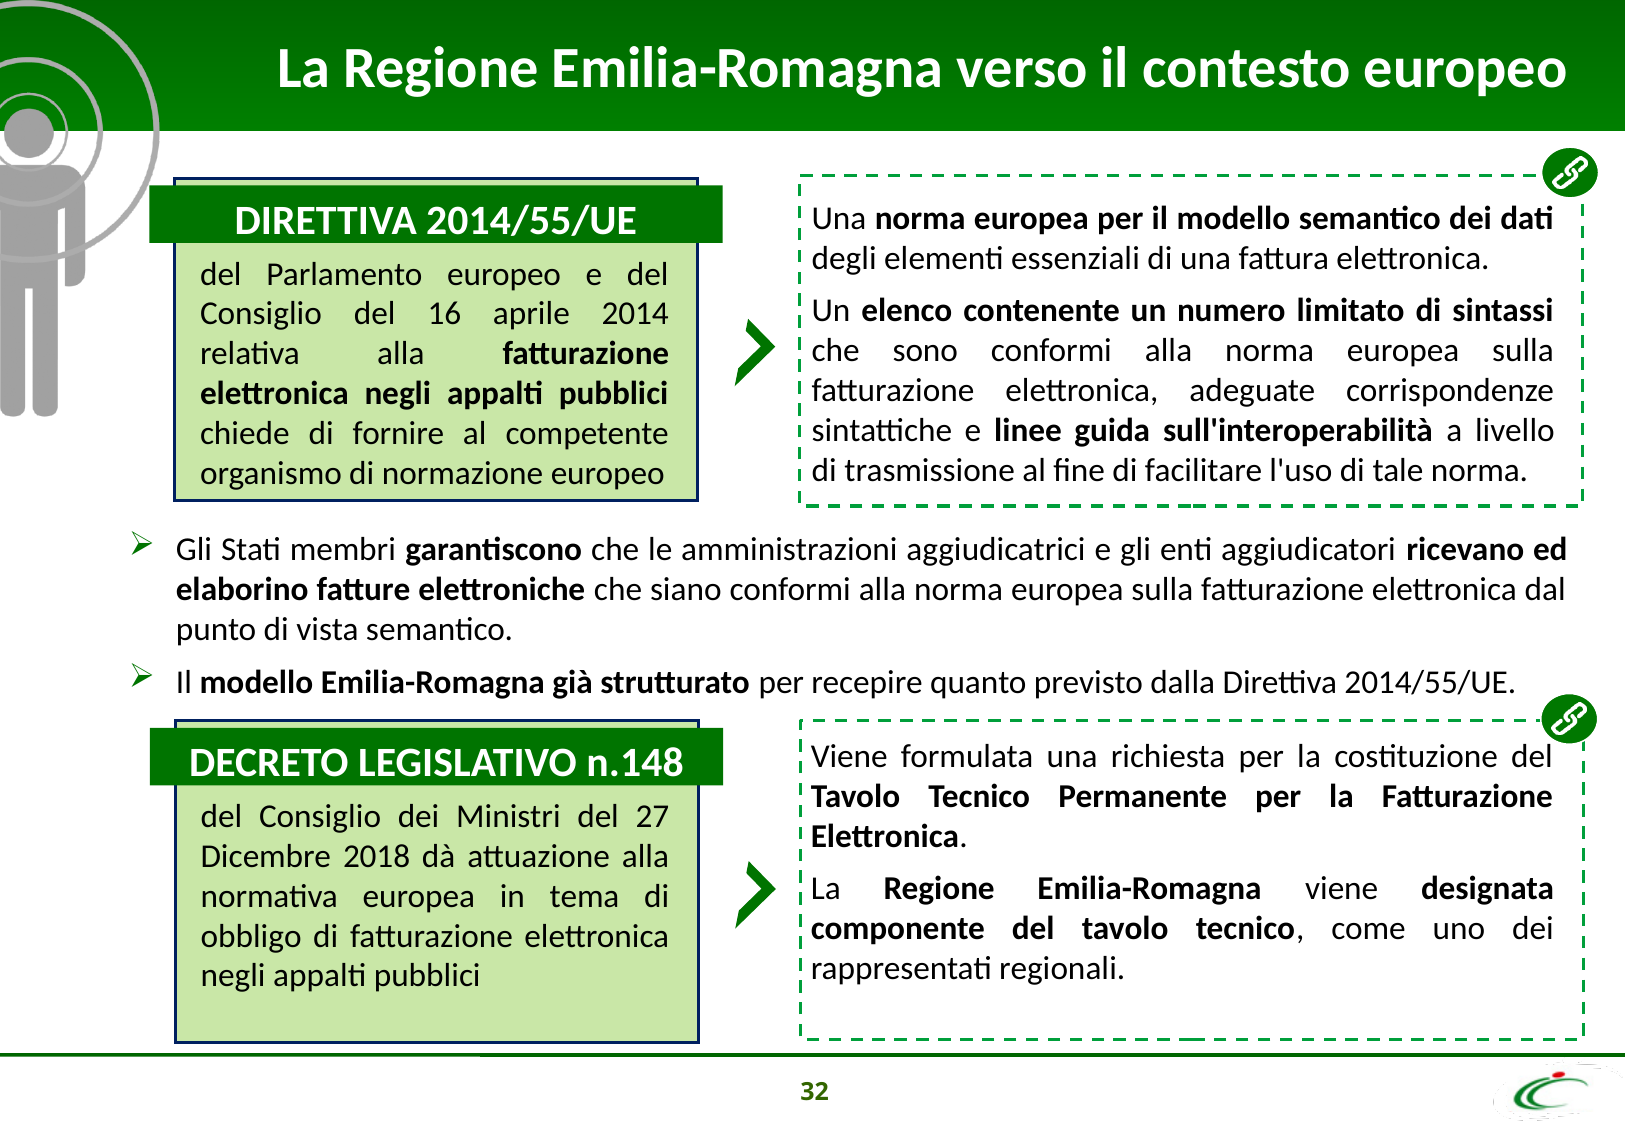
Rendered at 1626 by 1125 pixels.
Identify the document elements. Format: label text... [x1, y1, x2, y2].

text_box Viene formulata una richiesta per la costituzione del Tavolo Tecnico Permanente per la Fatturazione Elettronica. La Regione Emilia-Romagna viene designata componente del tavolo tecnico, come uno dei rappresentati regionali. [721, 726, 800, 994]
text_box X [175, 720, 699, 727]
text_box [1540, 693, 1598, 745]
text_box X [175, 786, 699, 1043]
text_box [800, 720, 1584, 1040]
text_box DIRETTIVA 2014/55/UE [149, 185, 723, 243]
text_box del Parlamento europeo e del Consiglio del 16 aprile 2014 relativa alla fatturazione elettronica negli appalti pubblici chiede di fornire al competente organismo di normazione europeo [185, 244, 685, 499]
text_box del Consiglio dei Ministri del 27 Dicembre 2018 dà attuazione alla normativa europea in tema di obbligo di fatturazione elettronica negli appalti pubblici [185, 786, 685, 1001]
text_box X [174, 178, 698, 185]
slide_number 32 [645, 1067, 984, 1110]
text_box X [174, 243, 698, 501]
picture [1491, 1057, 1625, 1123]
text_box DECRETO LEGISLATIVO n.148 [149, 727, 721, 786]
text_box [1541, 146, 1599, 199]
text_box La Regione Emilia-Romagna verso il contesto europeo [216, 21, 1583, 107]
text_box Una norma europea per il modello semantico dei dati degli elementi essenziali di una fattura elettronica. Un elenco contenente un numero limitato di sintassi che sono conformi alla norma europea sulla fatturazione elettronica, adeguate corrispondenze sintattiche e linee guida sull'interoperabilità a livello di trasmissione al fine di facilitare l'uso di tale norma. [721, 188, 799, 496]
text_box Gli Stati membri garantiscono che le amministrazioni aggiudicatrici e gli enti aggiudicatori ricevano ed elaborino fatture elettroniche che siano conformi alla norma europea sulla fatturazione elettronica dal punto di vista semantico. Il modello Emilia-Romagna già strutturato per recepire quanto previsto dalla Direttiva 2014/55/UE. [114, 520, 1583, 708]
text_box [799, 175, 1583, 506]
